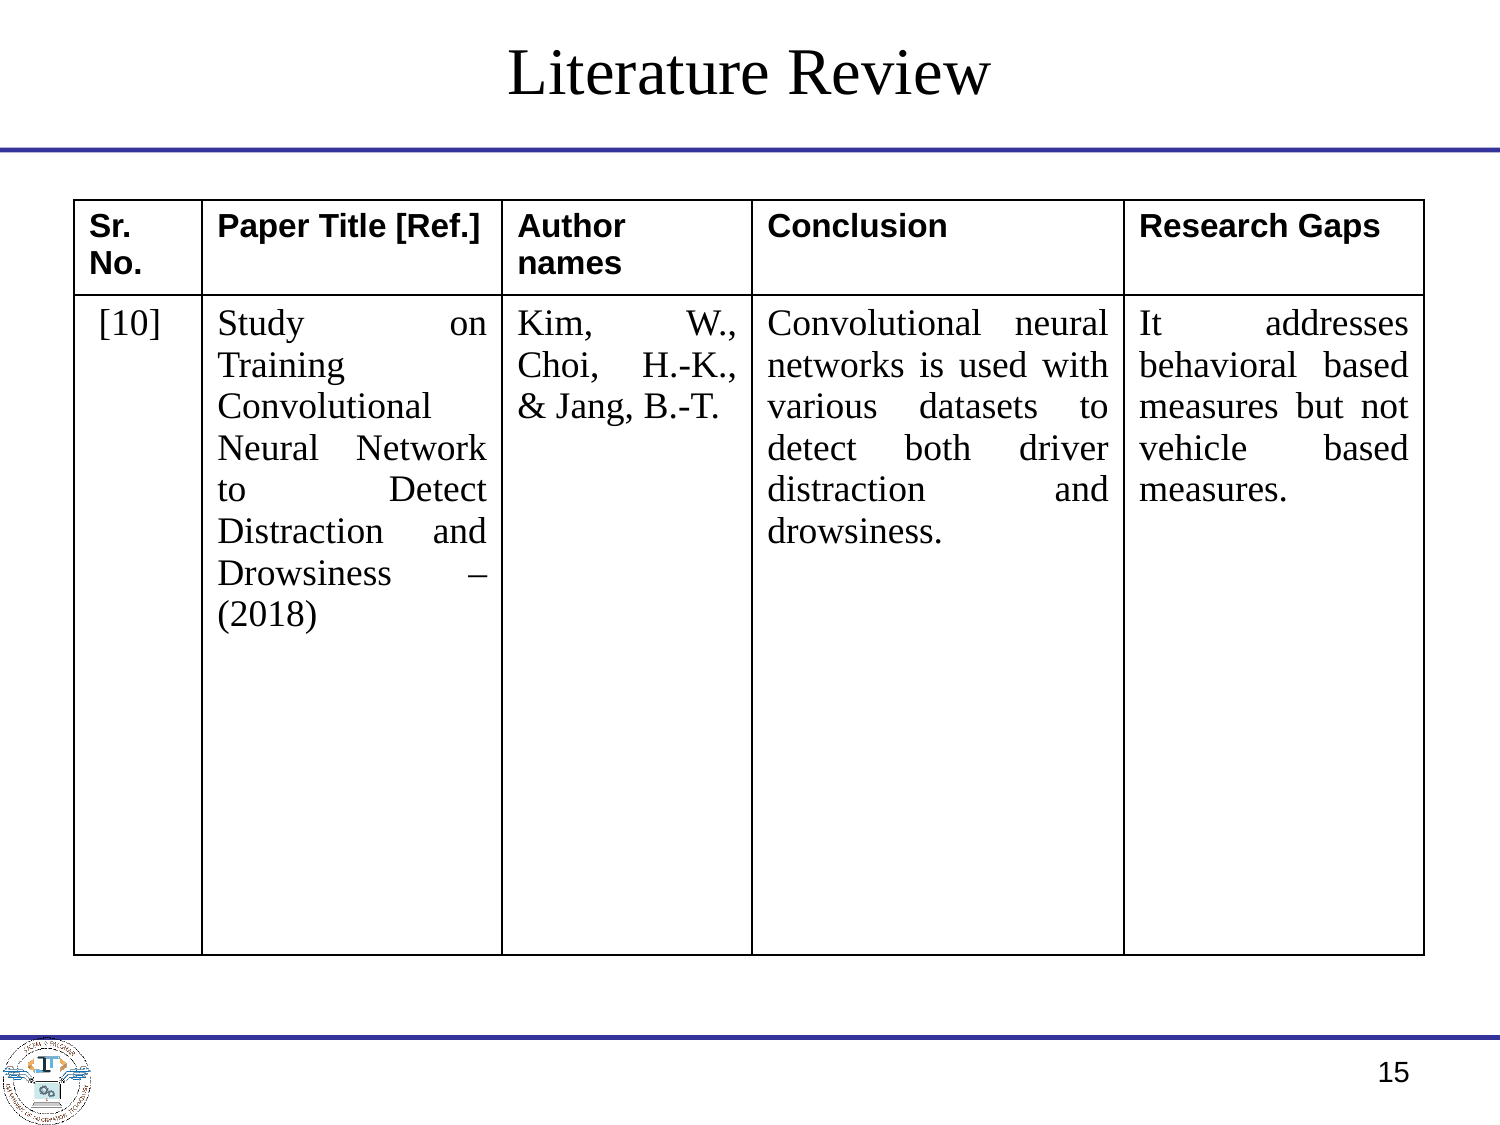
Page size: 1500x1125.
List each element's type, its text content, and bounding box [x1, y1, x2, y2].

table_cell [10] [75, 296, 201, 954]
table_cell Kim, W., Choi, H.-K., & Jang, B.-T. [503, 296, 751, 954]
table_cell Study on Training Convolutional Neural Network to Detect Distraction and Drowsiness –(2018) [203, 296, 501, 954]
picture [0, 1037, 93, 1125]
table_header Research Gaps [1125, 201, 1423, 294]
table_header Conclusion [753, 201, 1123, 294]
table_header Author names [503, 201, 751, 294]
table_cell Convolutional neural networks is used with various datasets to detect both driver distraction and drowsiness. [753, 296, 1123, 954]
table_cell It addresses behavioral based measures but not vehicle based measures. [1125, 296, 1423, 954]
slide_number 15 [1074, 1046, 1426, 1125]
table_header Paper Title [Ref.] [203, 201, 501, 294]
table_header Sr. No. [75, 201, 201, 294]
text_box Literature Review [74, 20, 1425, 125]
